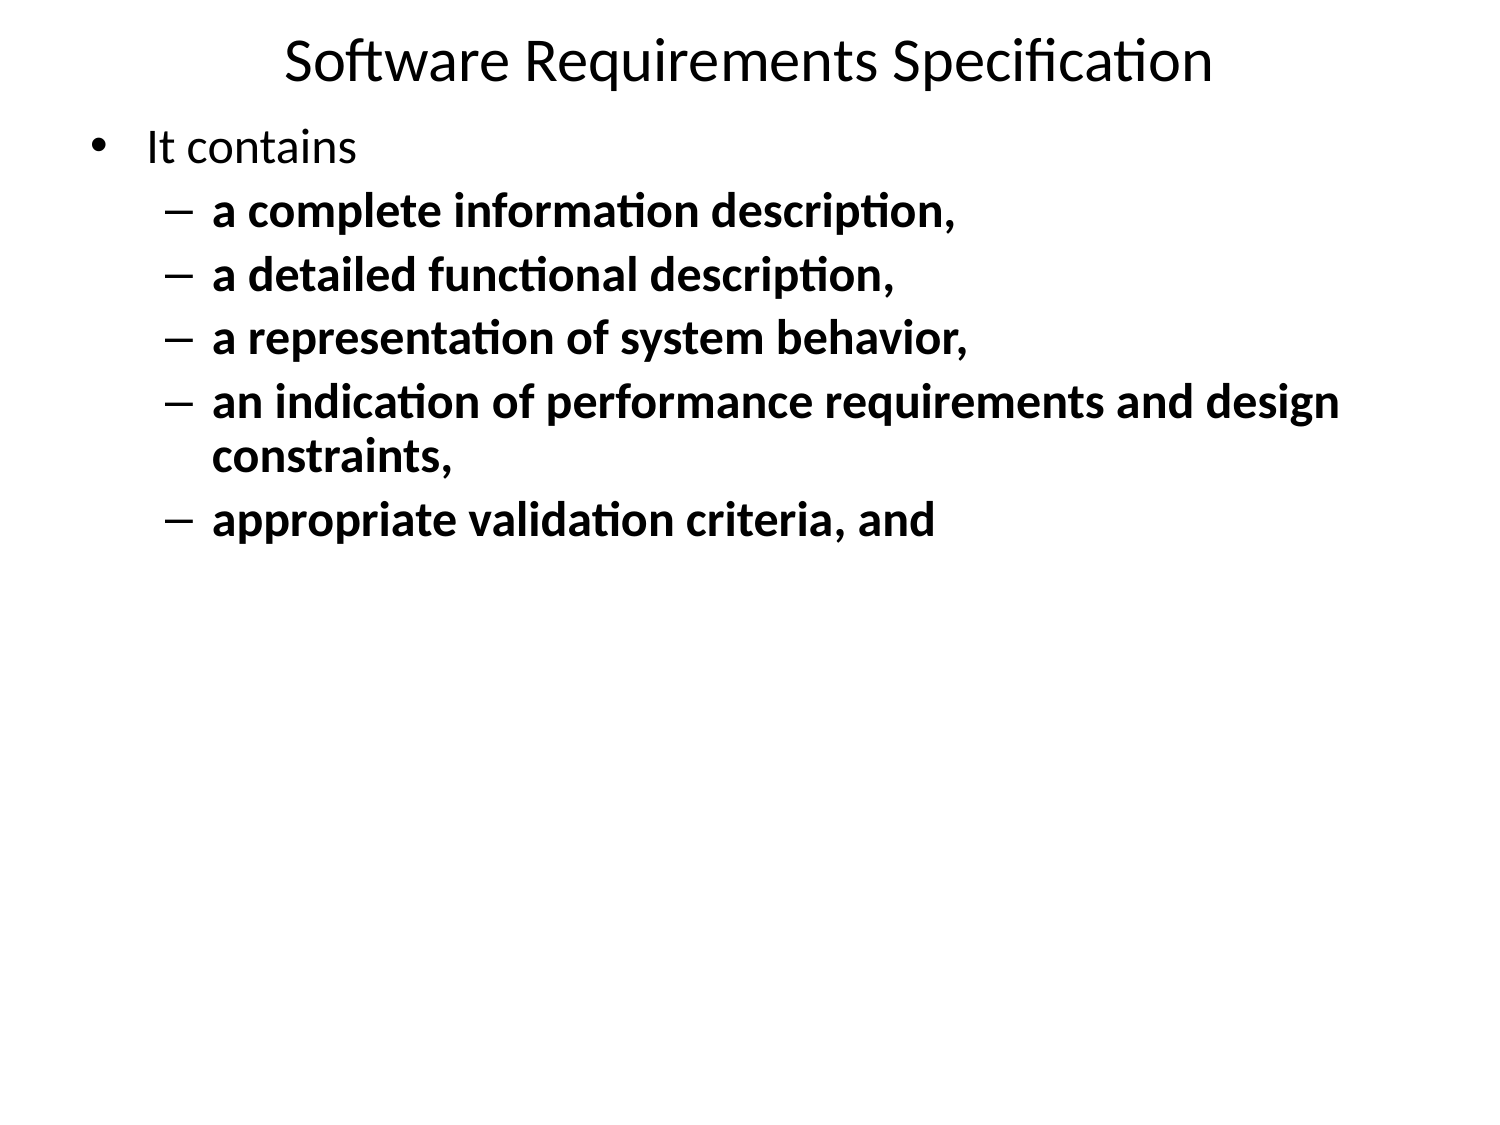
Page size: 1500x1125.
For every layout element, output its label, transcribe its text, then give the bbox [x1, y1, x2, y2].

title Software Requirements Specification [75, 0, 1425, 112]
list It contains a complete information description, a detailed functional description, a representation of system behavior, an indication of performance requirements and design constraints, appropriate validation criteria, and [75, 112, 1425, 1005]
